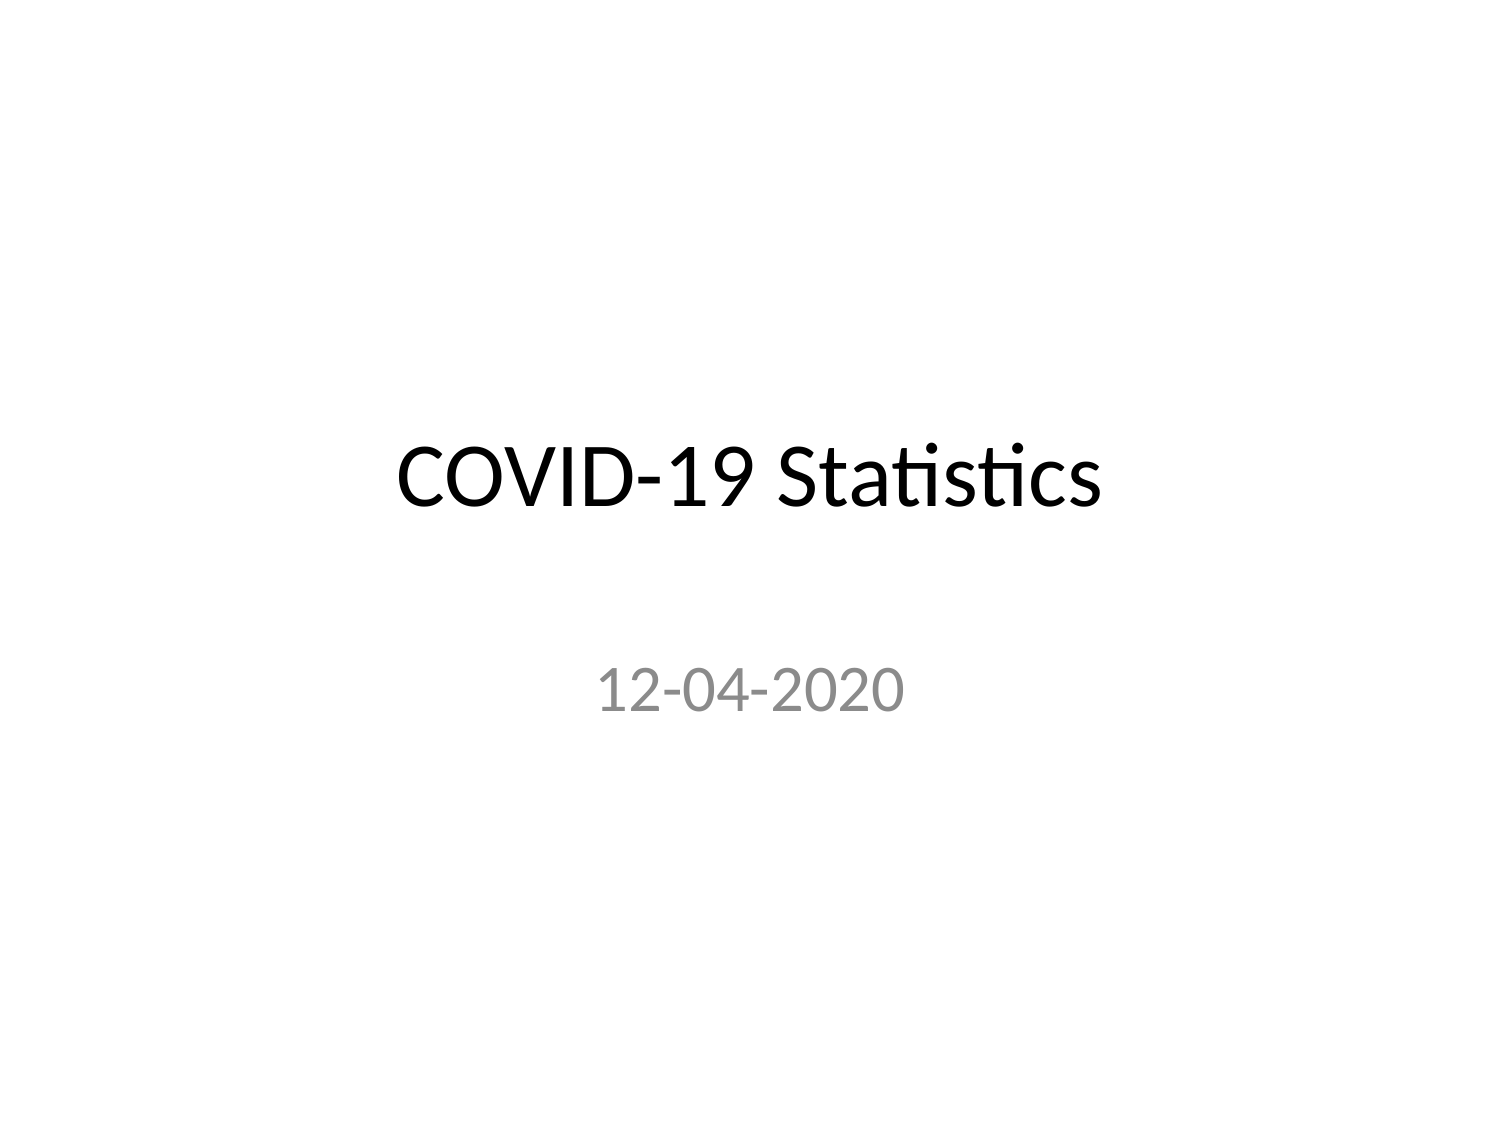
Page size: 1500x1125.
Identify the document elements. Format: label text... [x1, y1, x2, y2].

title COVID-19 Statistics [112, 349, 1388, 591]
subtitle 12-04-2020 [225, 637, 1275, 925]
